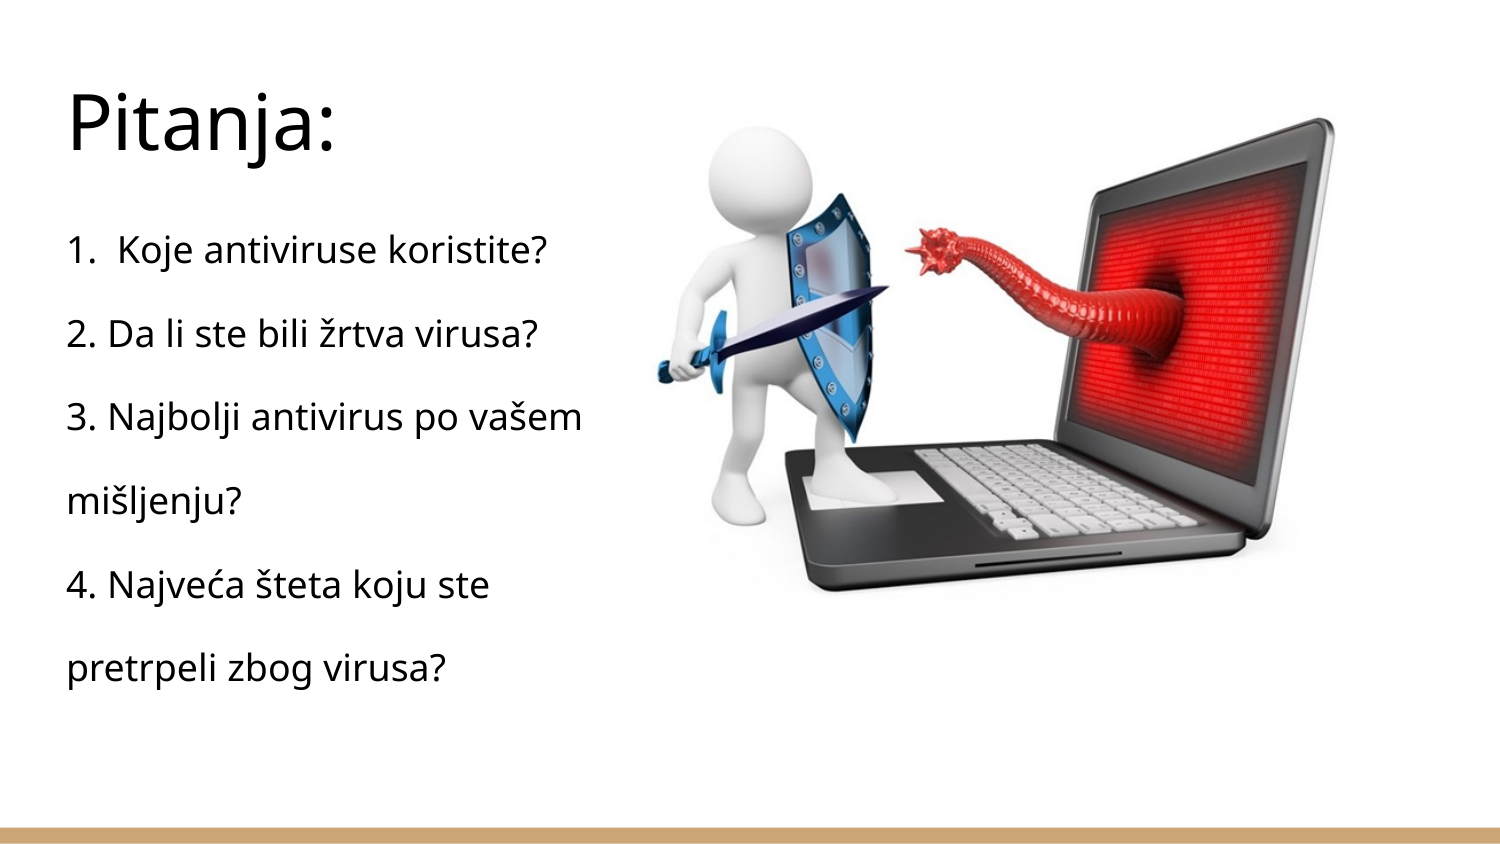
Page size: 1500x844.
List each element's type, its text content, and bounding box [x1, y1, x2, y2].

list 1. Koje antiviruse koristite? 2. Da li ste bili žrtva virusa? 3. Najbolji antivirus po vašem mišljenju? 4. Najveća šteta koju ste pretrpeli zbog virusa? [51, 200, 1449, 752]
title Pitanja: [51, 51, 1449, 189]
picture [591, 94, 1450, 610]
